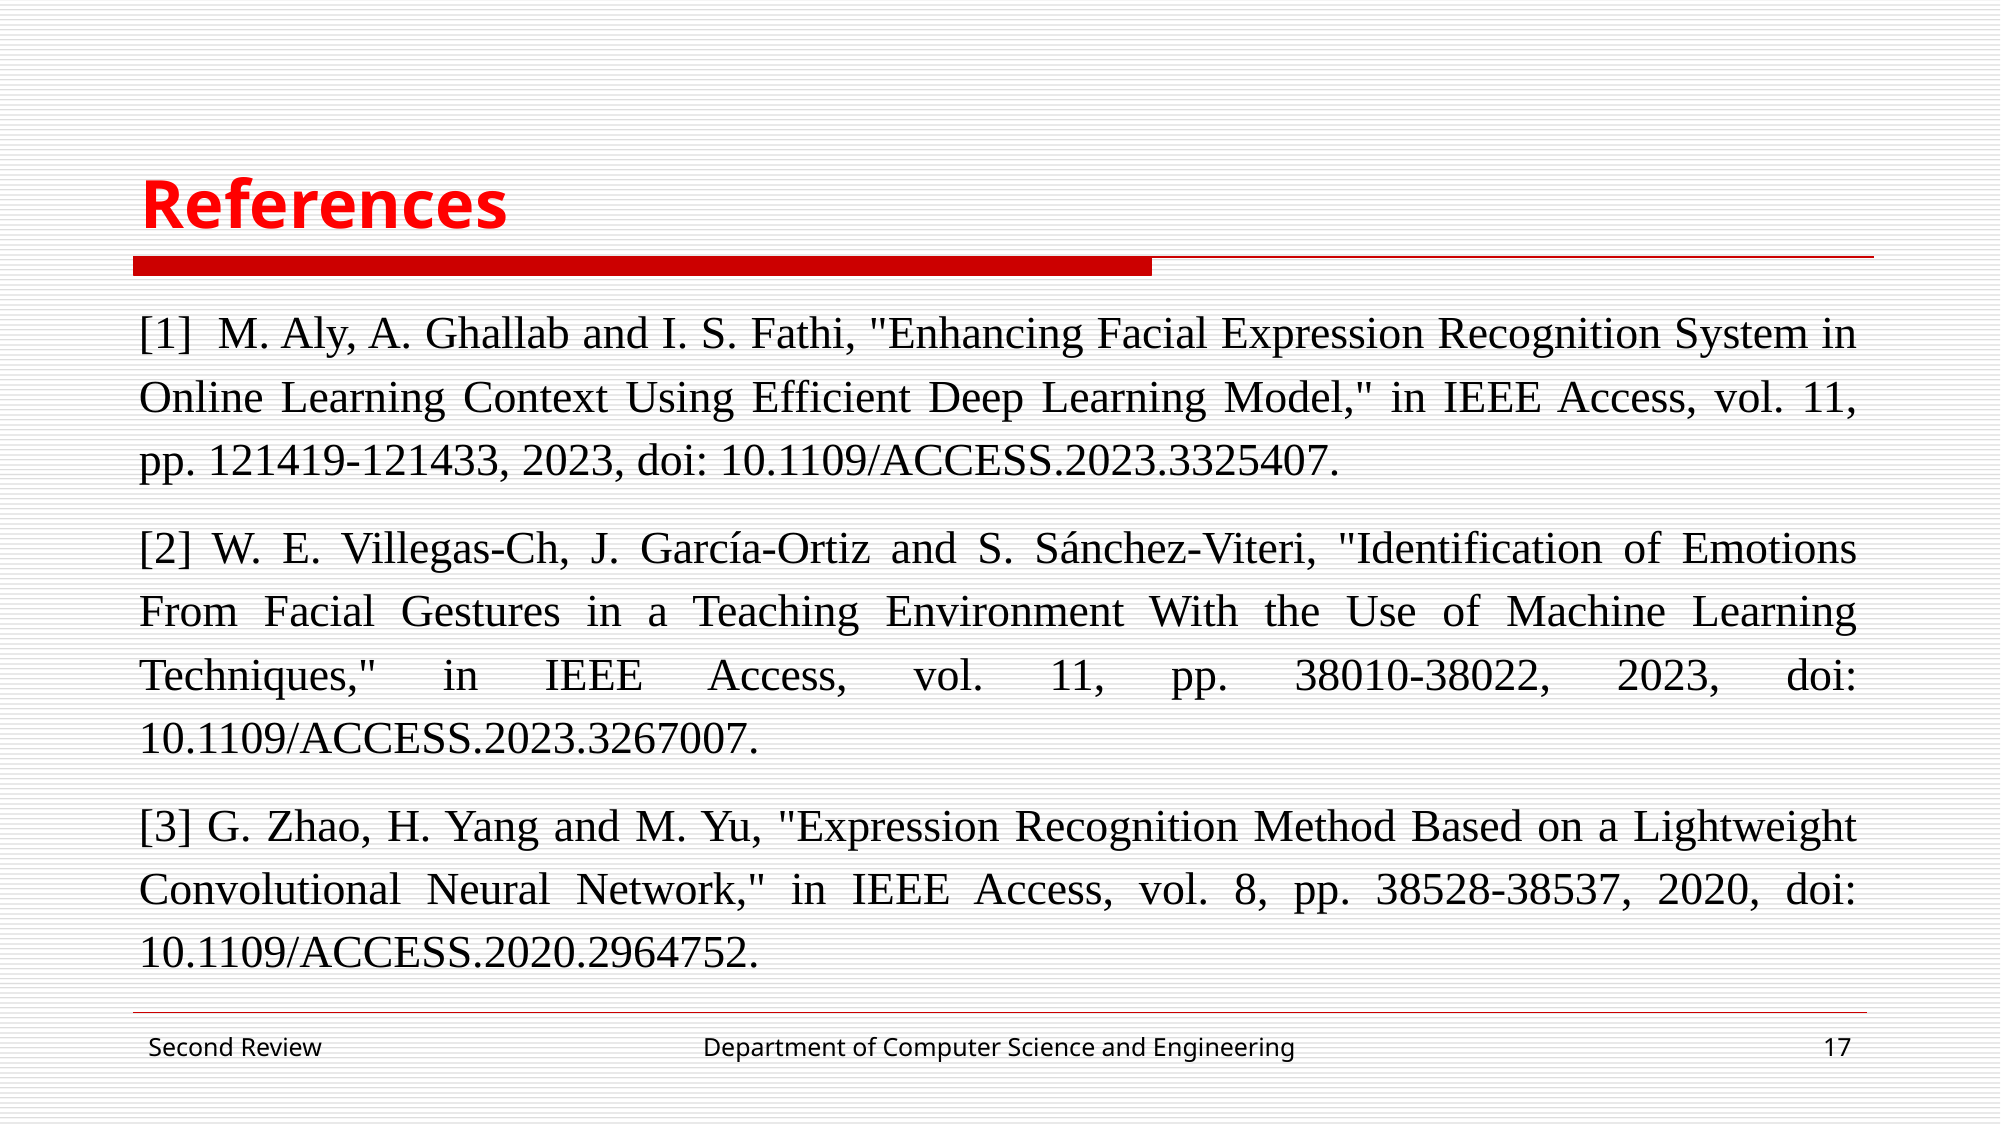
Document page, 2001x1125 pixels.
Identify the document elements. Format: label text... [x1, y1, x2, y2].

slide_number 17 [1433, 1024, 1867, 1103]
list [1] M. Aly, A. Ghallab and I. S. Fathi, "Enhancing Facial Expression Recognition System in Online Learning Context Using Efficient Deep Learning Model," in IEEE Access, vol. 11, pp. 121419-121433, 2023, doi: 10.1109/ACCESS.2023.3325407. [2] W. E. Villegas-Ch, J. García-Ortiz and S. Sánchez-Viteri, "Identification of Emotions From Facial Gestures in a Teaching Environment With the Use of Machine Learning Techniques," in IEEE Access, vol. 11, pp. 38010-38022, 2023, doi: 10.1109/ACCESS.2023.3267007. [3] G. Zhao, H. Yang and M. Yu, "Expression Recognition Method Based on a Lightweight Convolutional Neural Network," in IEEE Access, vol. 8, pp. 38528-38537, 2020, doi: 10.1109/ACCESS.2020.2964752. [123, 287, 1874, 988]
footer Department of Computer Science and Engineering [683, 1024, 1317, 1103]
slide_number Second Review [133, 1024, 567, 1103]
title References [125, 50, 1876, 250]
picture [0, 0, 2001, 1125]
